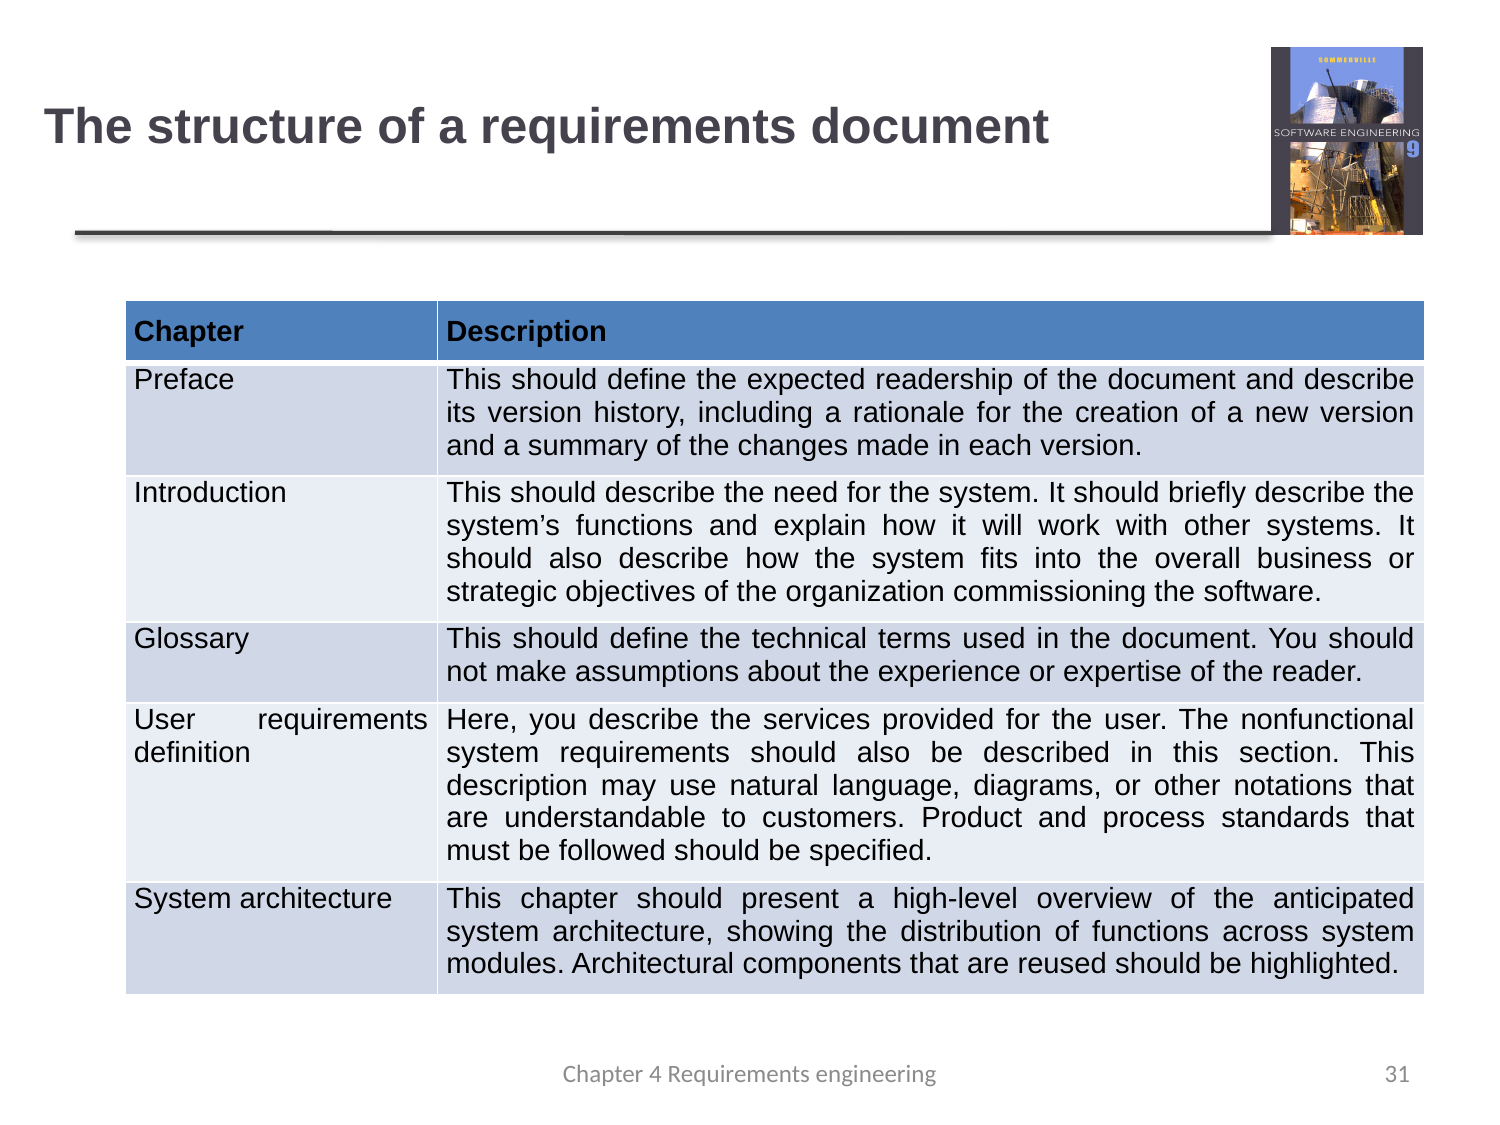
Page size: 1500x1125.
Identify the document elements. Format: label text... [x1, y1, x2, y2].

table_cell Preface [126, 366, 437, 475]
table_cell Here, you describe the services provided for the user. The nonfunctional system requirements should also be described in this section. This description may use natural language, diagrams, or other notations that are understandable to customers. Product and process standards that must be followed should be specified. [438, 704, 1424, 881]
picture [1271, 47, 1423, 235]
table_cell System architecture [126, 883, 437, 994]
slide_number 31 [1074, 1042, 1425, 1103]
table_cell This chapter should present a high-level overview of the anticipated system architecture, showing the distribution of functions across system modules. Architectural components that are reused should be highlighted. [438, 883, 1424, 994]
table_cell This should define the technical terms used in the document. You should not make assumptions about the experience or expertise of the reader. [438, 623, 1424, 702]
title The structure of a requirements document [28, 33, 1238, 213]
table_cell Glossary [126, 623, 437, 702]
table_cell Introduction [126, 477, 437, 621]
table_cell This should describe the need for the system. It should briefly describe the system’s functions and explain how it will work with other systems. It should also describe how the system fits into the overall business or strategic objectives of the organization commissioning the software. [438, 477, 1424, 621]
table_header Chapter [126, 301, 437, 360]
table_cell User requirements definition [126, 704, 437, 881]
table_header Description [438, 301, 1424, 360]
footer Chapter 4 Requirements engineering [512, 1042, 988, 1103]
table_cell This should define the expected readership of the document and describe its version history, including a rationale for the creation of a new version and a summary of the changes made in each version. [438, 366, 1424, 475]
